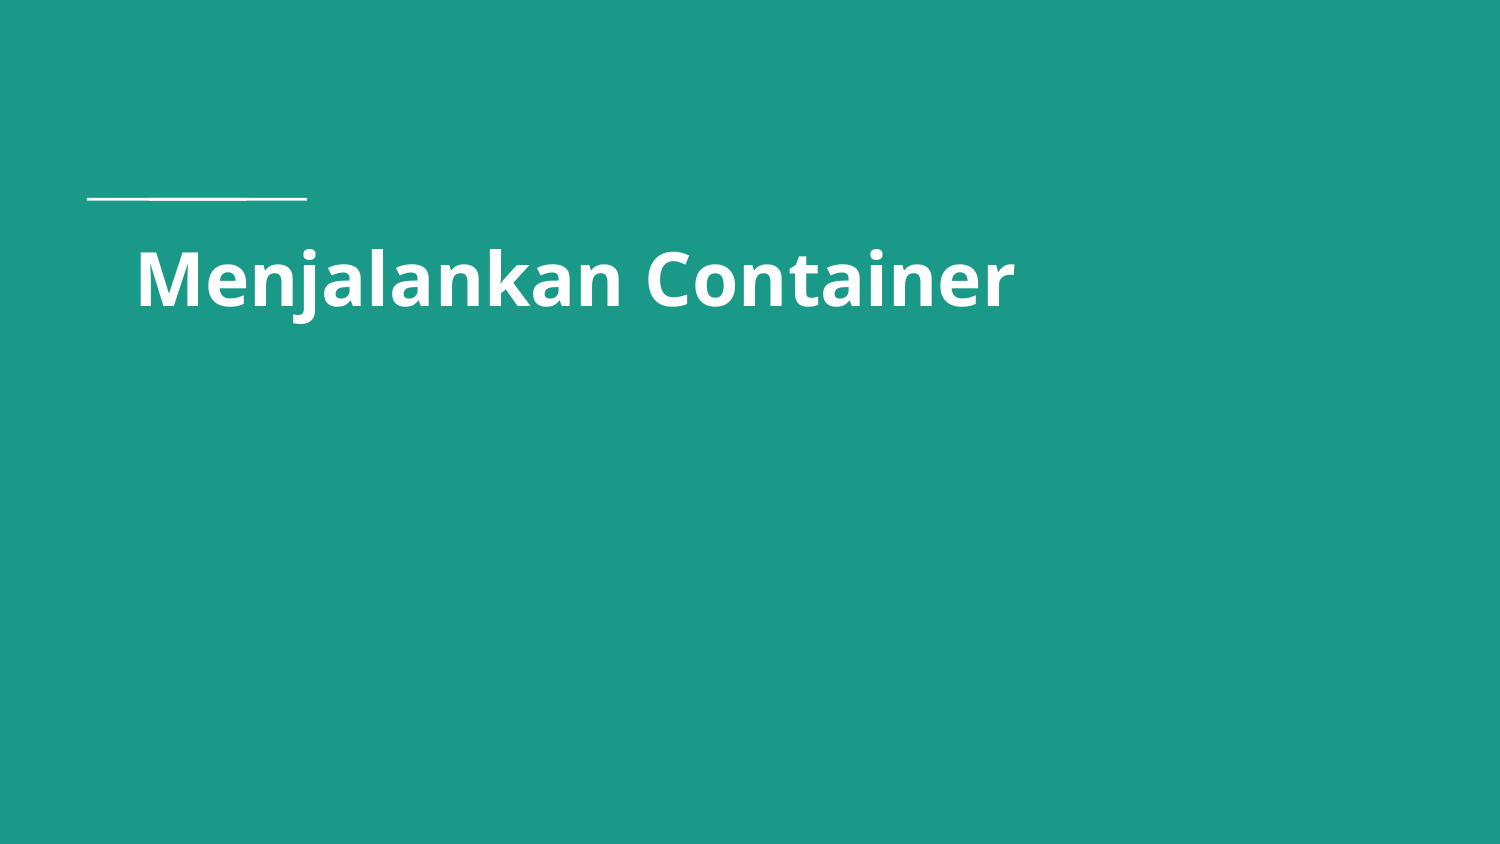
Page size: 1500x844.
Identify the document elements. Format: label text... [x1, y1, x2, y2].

title Menjalankan Container [119, 216, 1381, 466]
